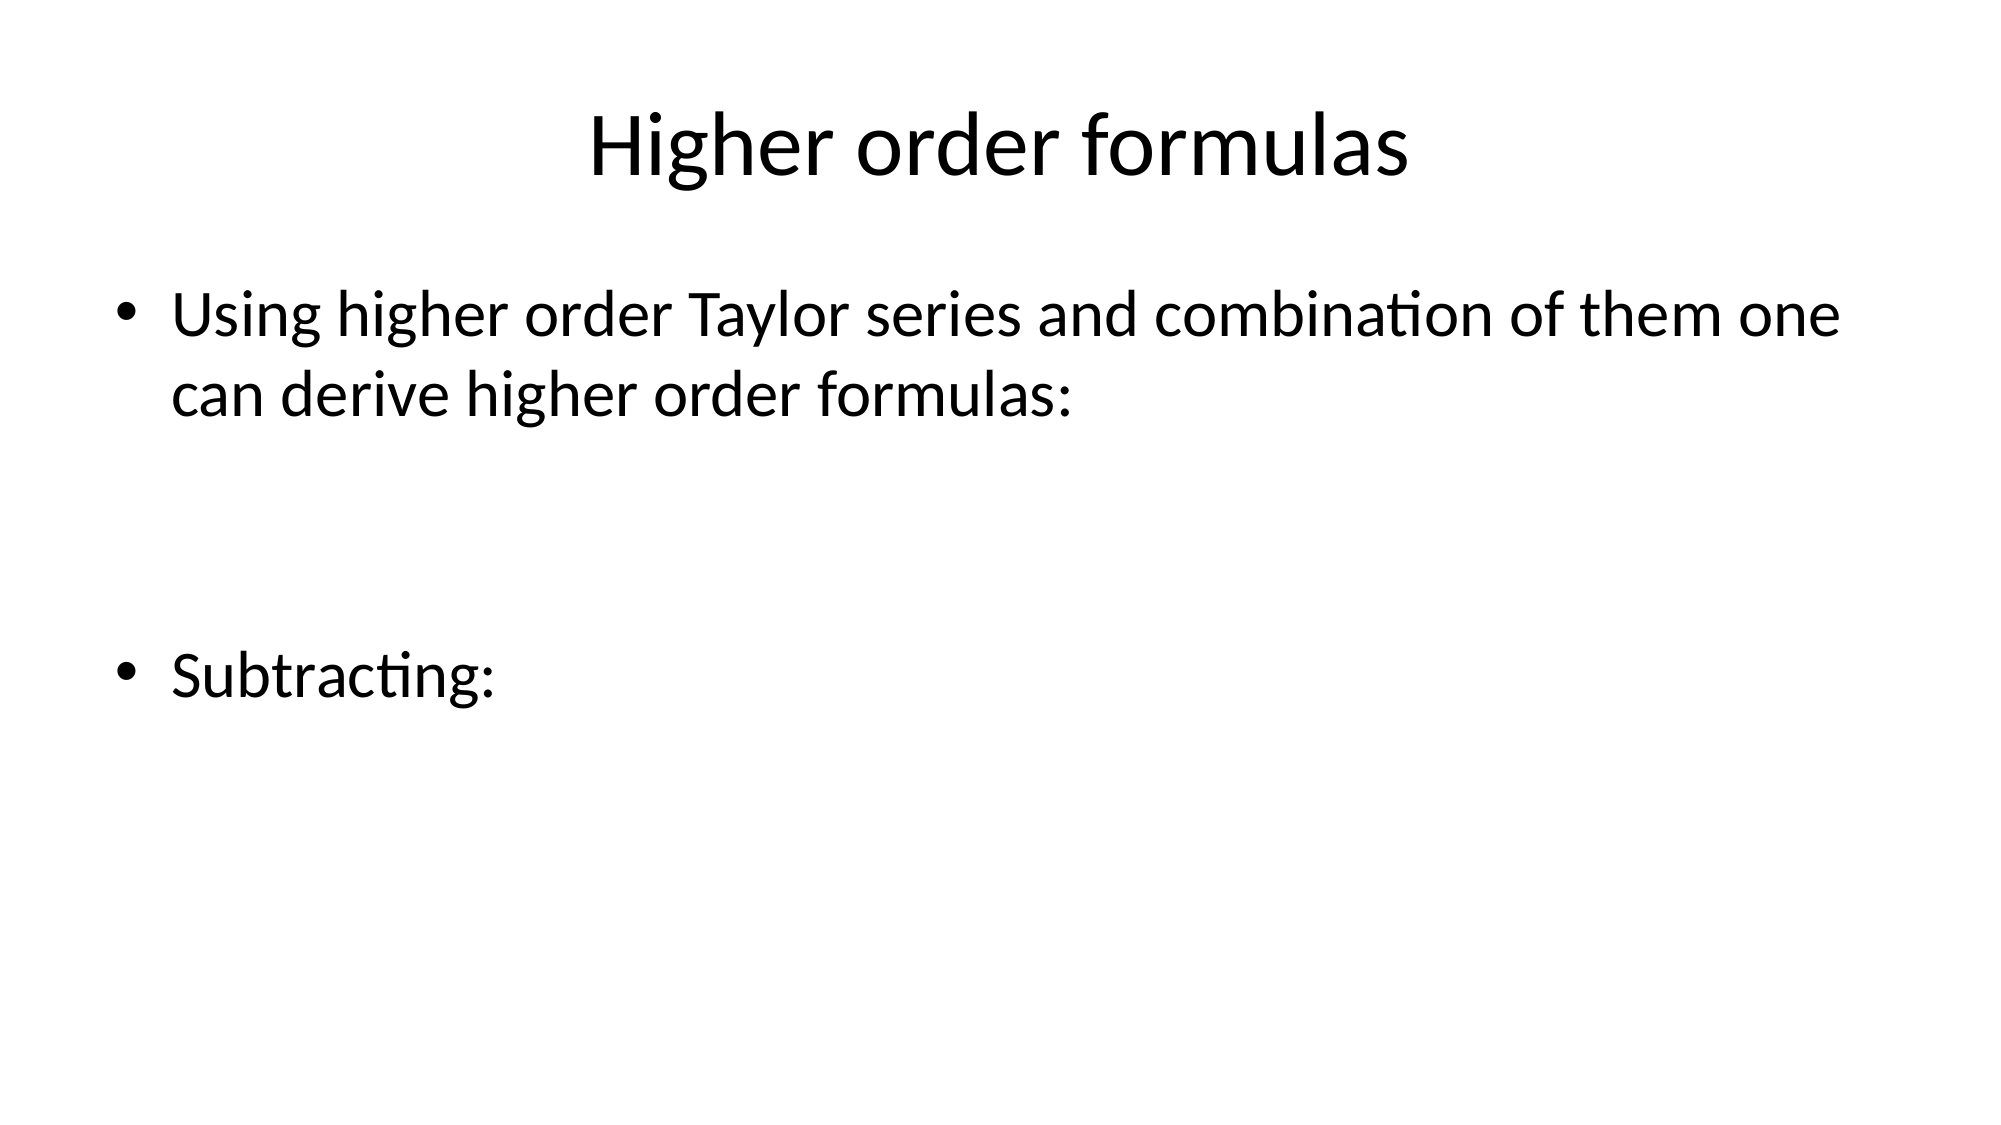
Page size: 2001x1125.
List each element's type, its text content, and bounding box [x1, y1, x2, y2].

title Higher order formulas [99, 45, 1900, 233]
